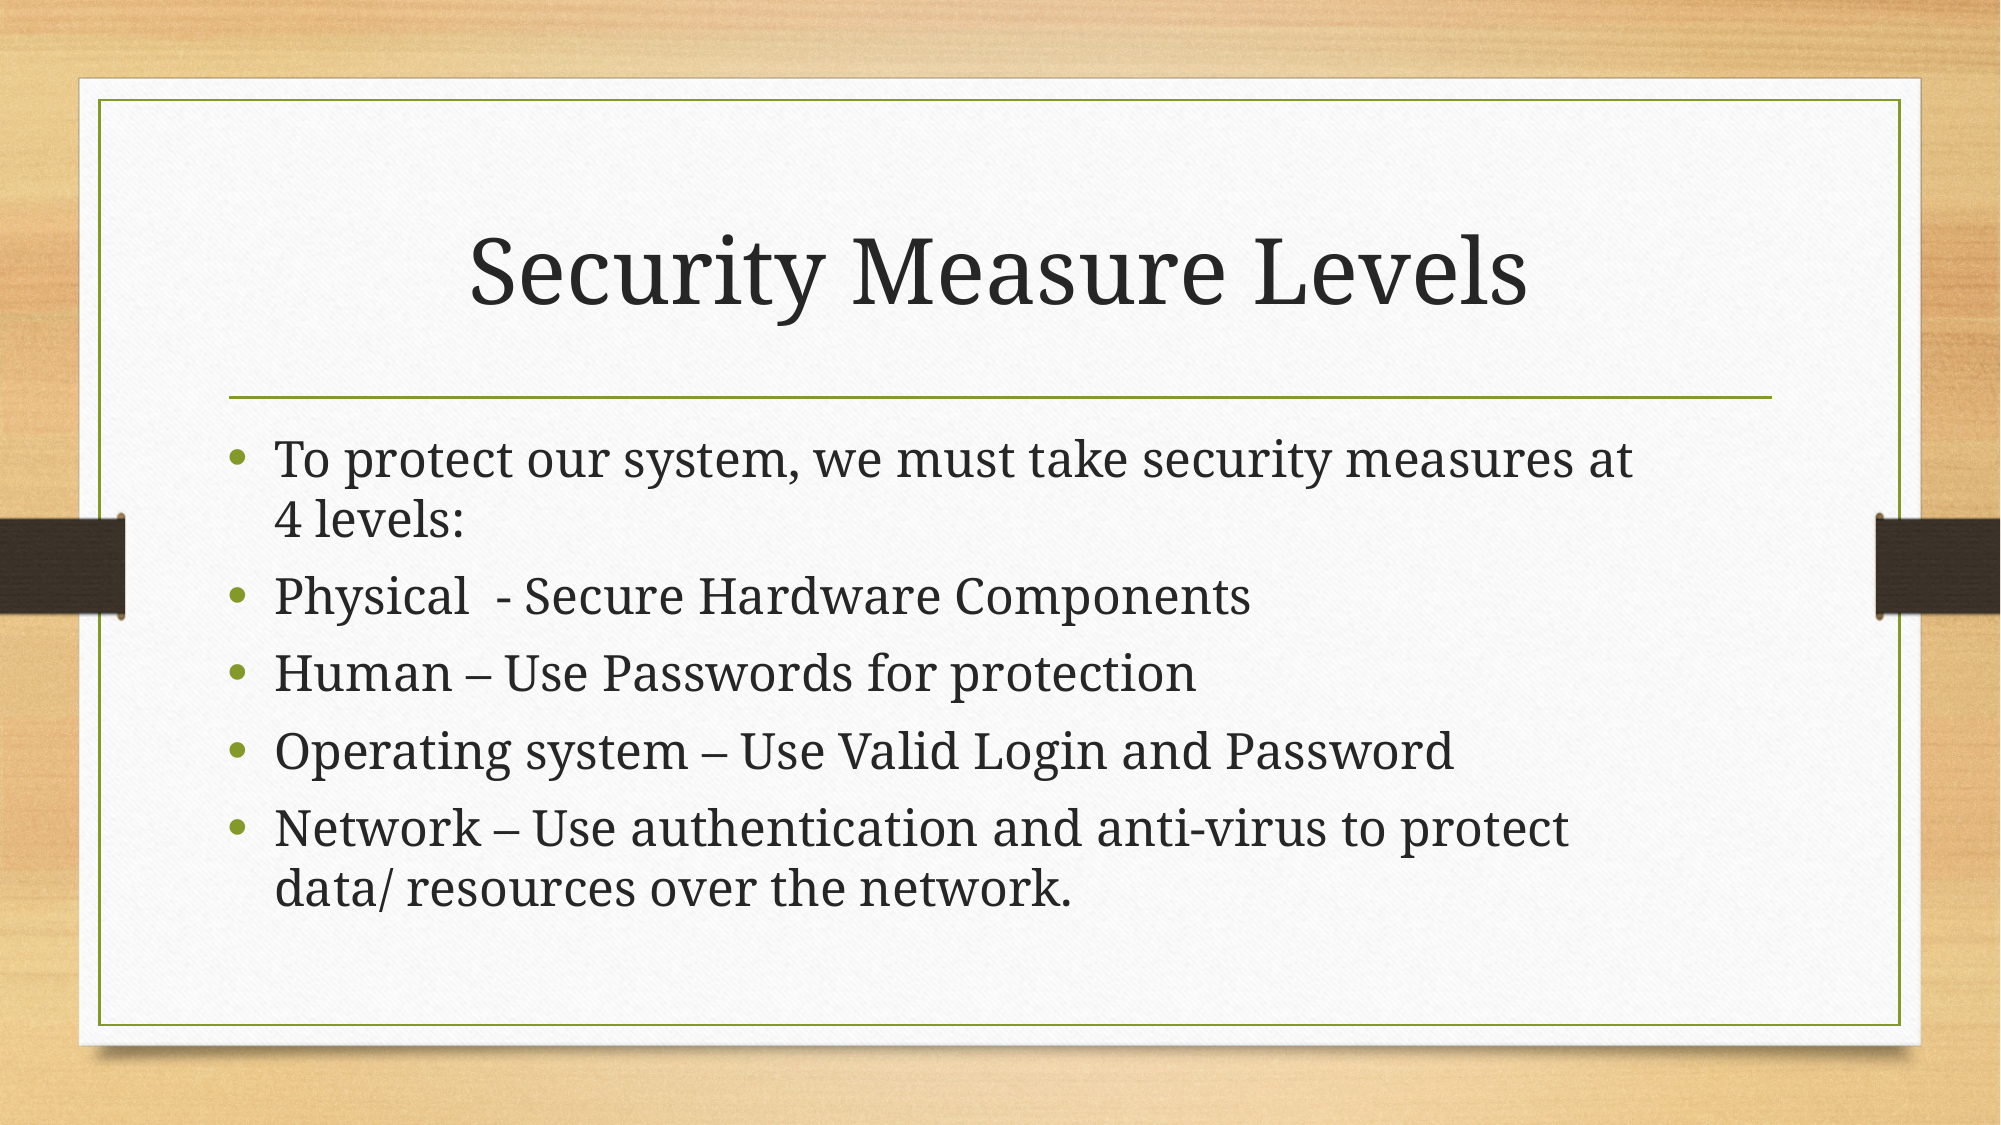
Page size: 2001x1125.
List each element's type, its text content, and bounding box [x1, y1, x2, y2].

title Security Measure Levels [212, 161, 1788, 375]
picture [0, 0, 2001, 1125]
list To protect our system, we must take security measures at 4 levels: Physical - Secure Hardware Components Human – Use Passwords for protection Operating system – Use Valid Login and Password Network – Use authentication and anti-virus to protect data/ resources over the network. [212, 419, 1788, 964]
